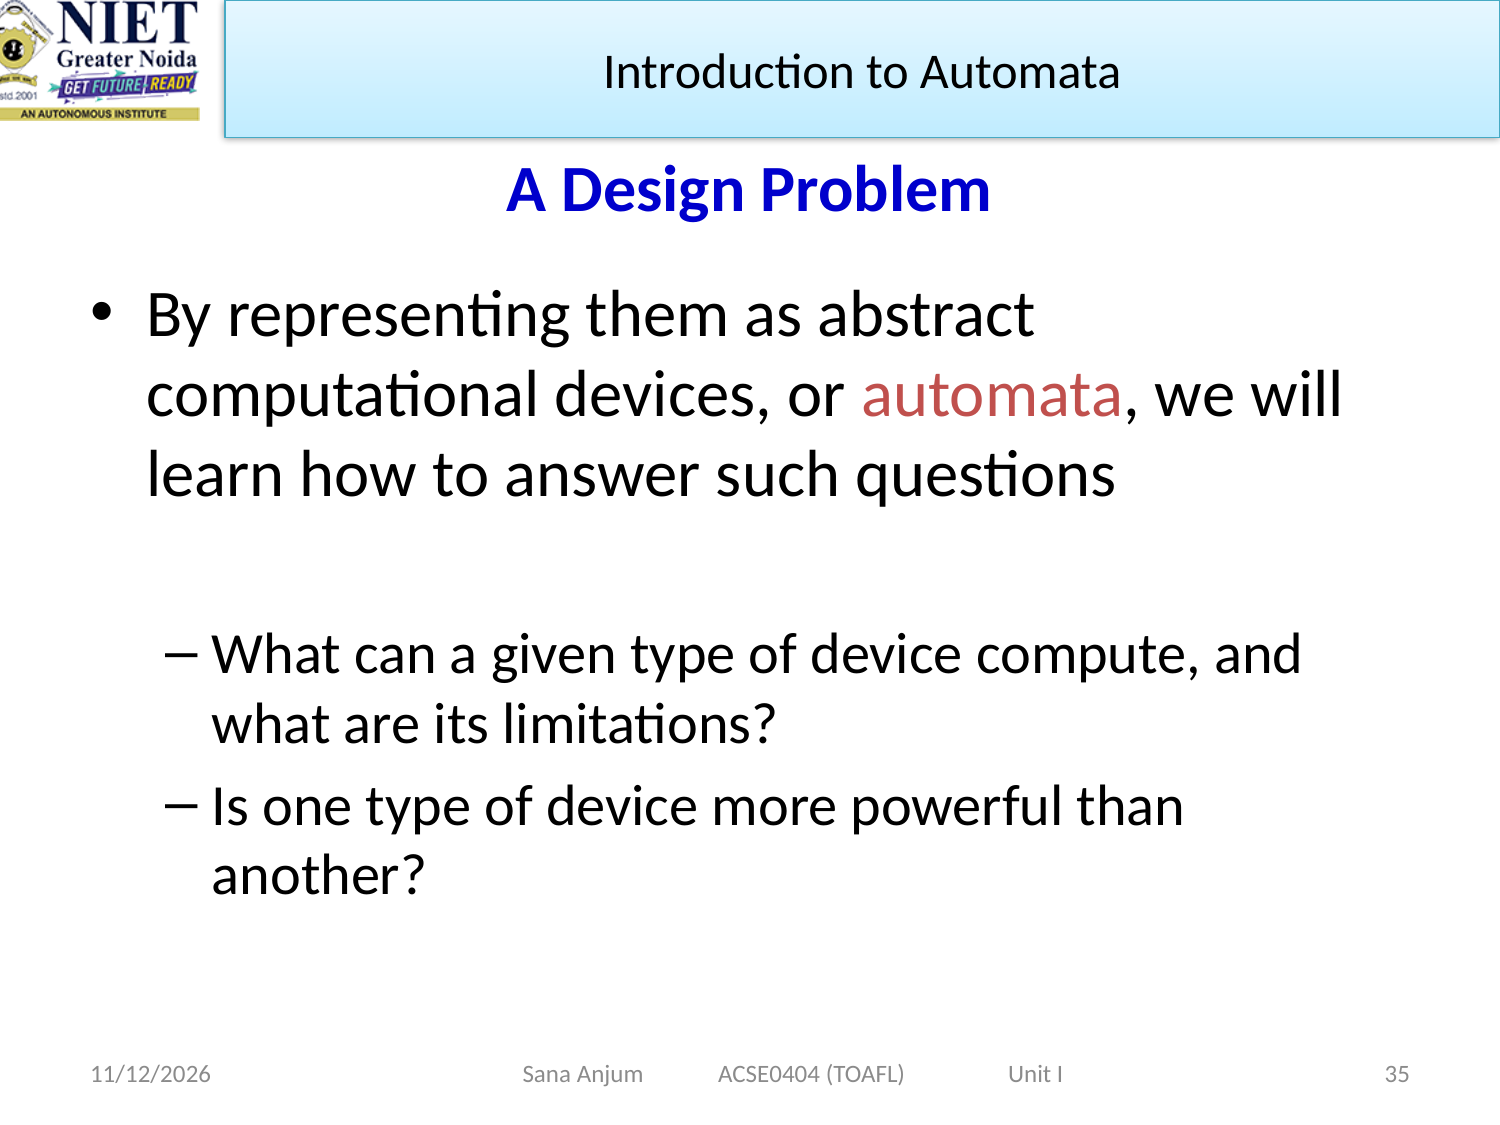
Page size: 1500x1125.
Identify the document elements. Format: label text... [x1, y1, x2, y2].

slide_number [75, 1042, 324, 1103]
text_box Introduction to Automata [224, 0, 1500, 138]
picture [0, 0, 200, 121]
slide_number 35 [1263, 1042, 1425, 1103]
footer Sana Anjum ACSE0404 (TOAFL) Unit I [324, 1042, 1263, 1103]
list By representing them as abstract computational devices, or automata, we will learn how to answer such questions What can a given type of device compute, and what are its limitations? Is one type of device more powerful than another? [75, 262, 1425, 1005]
title A Design Problem [75, 137, 1425, 233]
